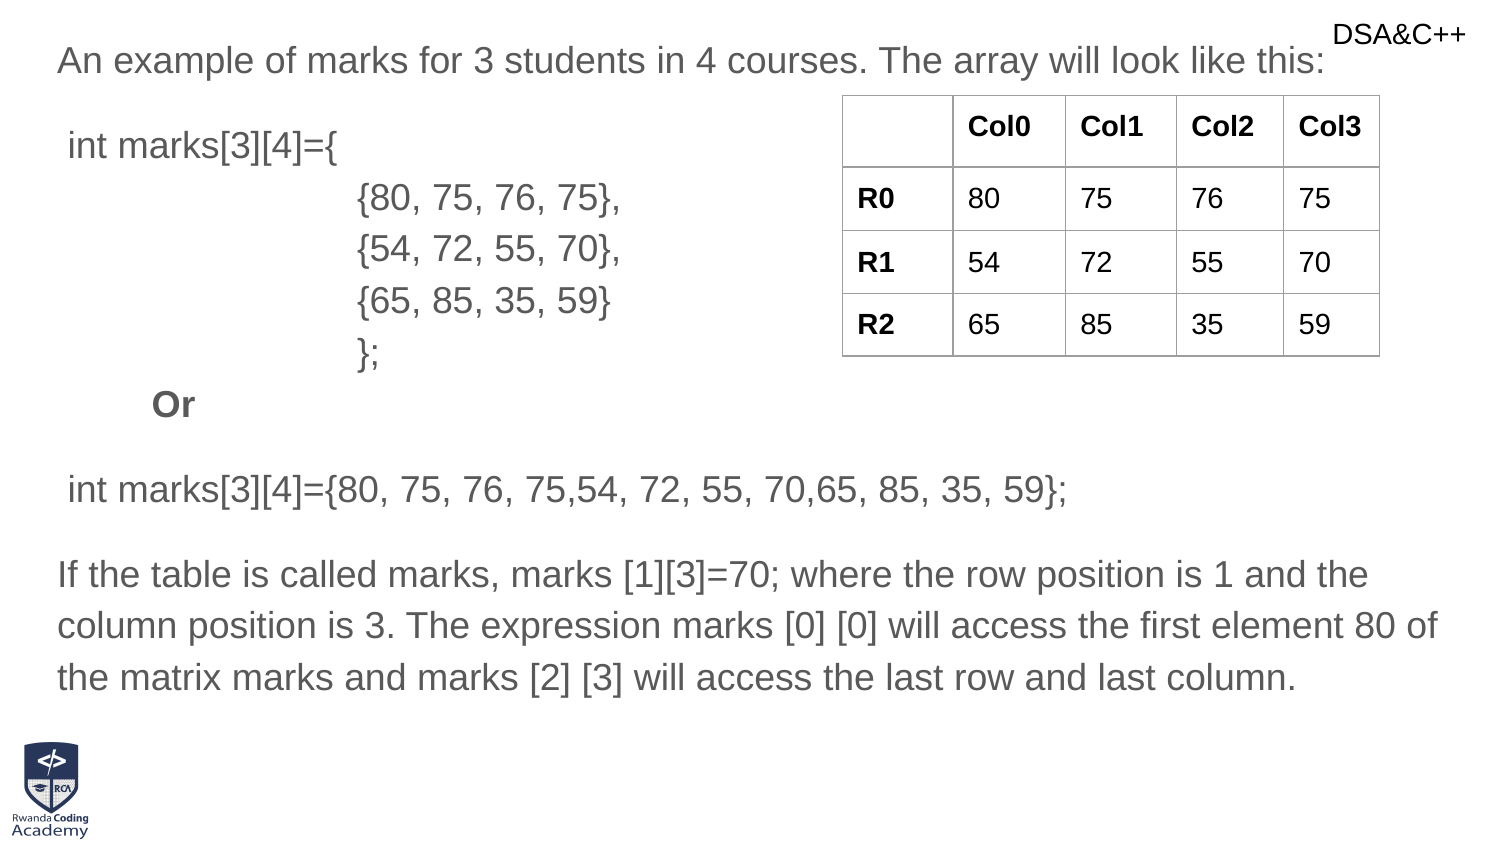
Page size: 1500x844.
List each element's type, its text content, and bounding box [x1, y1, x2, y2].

table_cell R1 [843, 231, 952, 293]
table_cell 75 [1066, 168, 1176, 230]
table_header [843, 96, 952, 166]
table_cell 54 [954, 231, 1065, 293]
list An example of marks for 3 students in 4 courses. The array will look like this: int marks[3][4]={ {80, 75, 76, 75}, {54, 72, 55, 70}, {65, 85, 35, 59} }; Or int marks[3][4]={80, 75, 76, 75,54, 72, 55, 70,65, 85, 35, 59}; If the table is called marks, marks [1][3]=70; where the row position is 1 and the column position is 3. The expression marks [0] [0] will access the first element 80 of the matrix marks and marks [2] [3] will access the last row and last column. [42, 14, 1481, 797]
table_cell 72 [1066, 231, 1176, 293]
table_cell 55 [1177, 231, 1283, 293]
picture [0, 738, 101, 844]
table_cell 80 [954, 168, 1065, 230]
table_cell 59 [1284, 294, 1379, 355]
table_cell 70 [1284, 231, 1379, 293]
table_cell 65 [954, 294, 1065, 355]
table_cell R0 [843, 168, 952, 230]
table_cell 35 [1177, 294, 1283, 355]
table_header Col0 [954, 96, 1065, 166]
table_cell 85 [1066, 294, 1176, 355]
table_cell 75 [1284, 168, 1379, 230]
table_header Col3 [1284, 96, 1379, 166]
table_header Col2 [1177, 96, 1283, 166]
table_cell R2 [843, 294, 952, 355]
table_header Col1 [1066, 96, 1176, 166]
table_cell 76 [1177, 168, 1283, 230]
